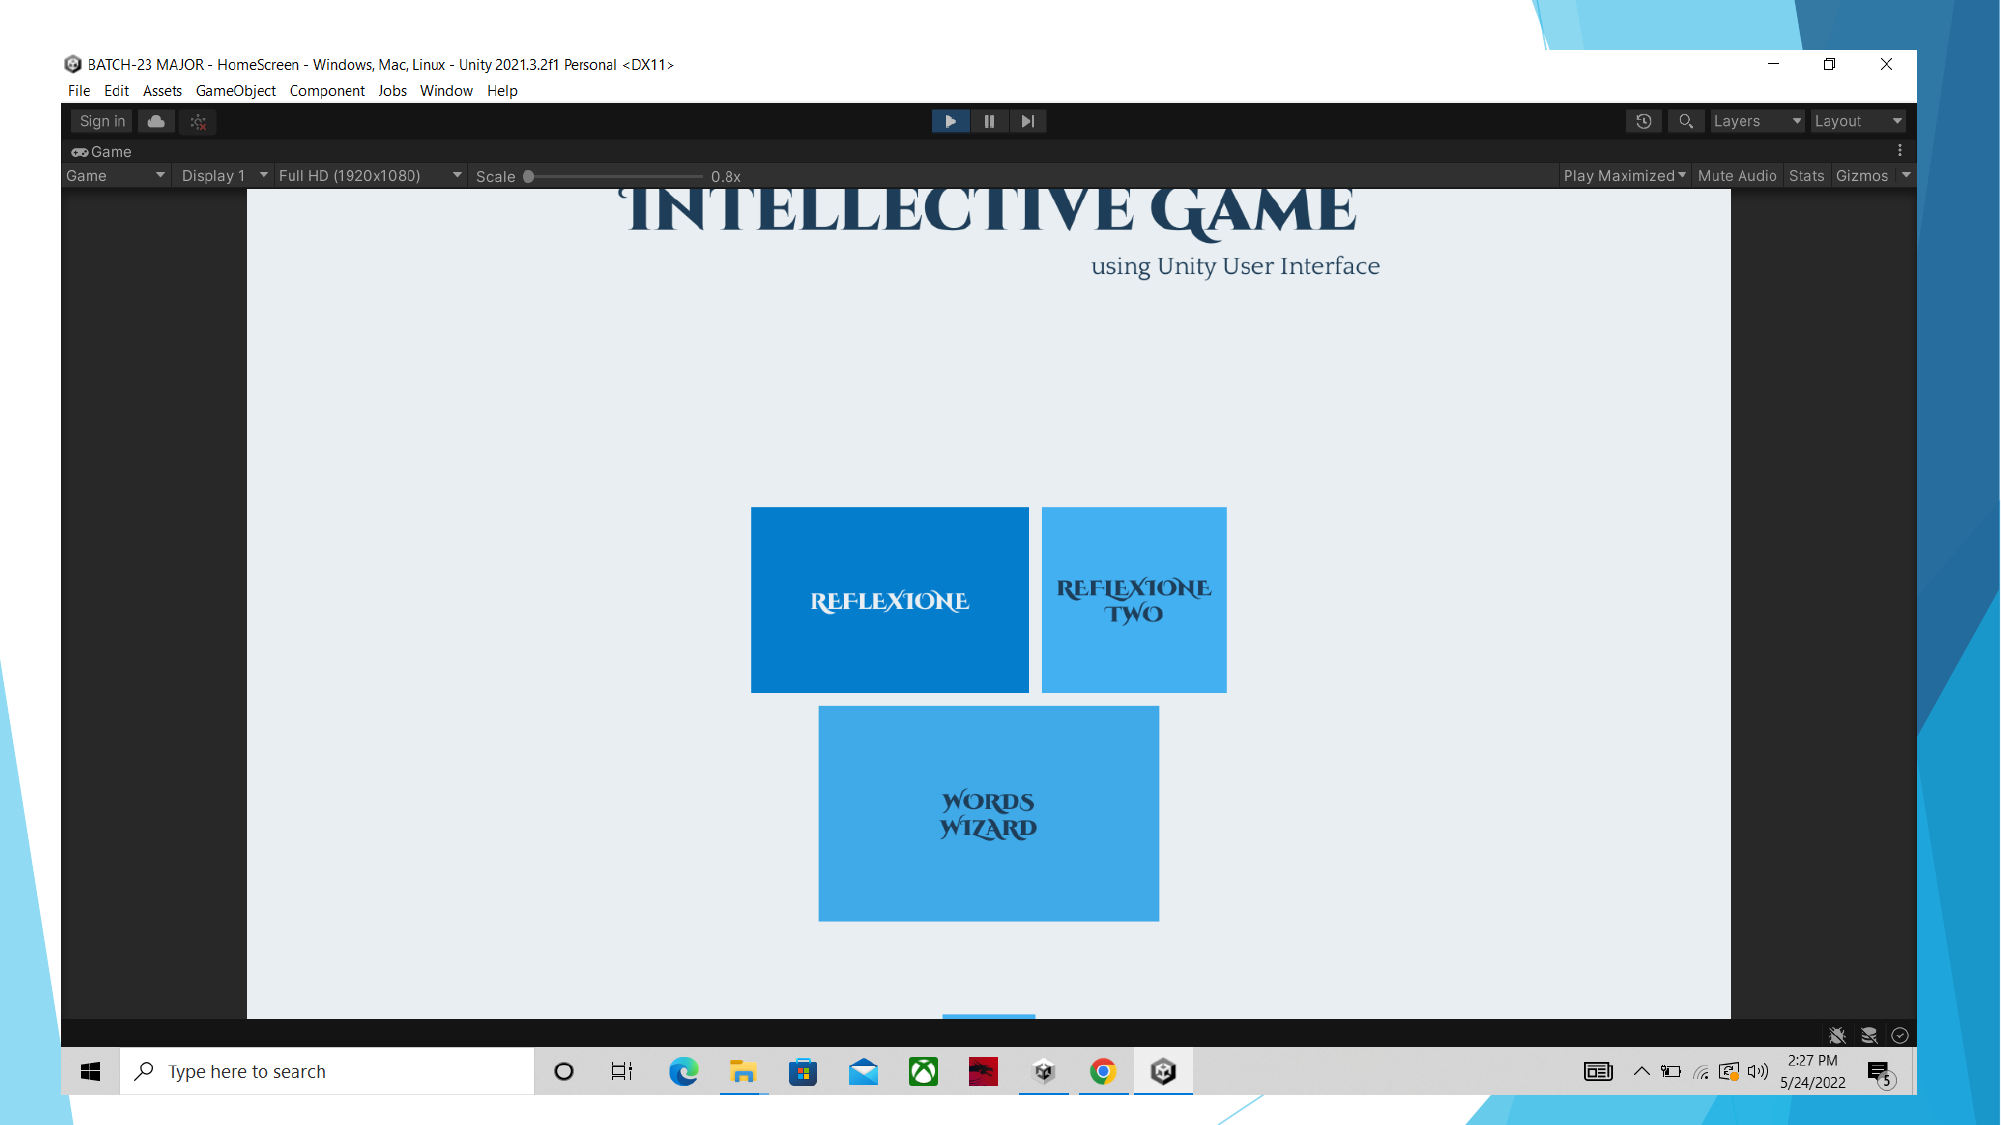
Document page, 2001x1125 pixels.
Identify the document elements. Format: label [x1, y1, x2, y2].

picture [61, 50, 1917, 1095]
